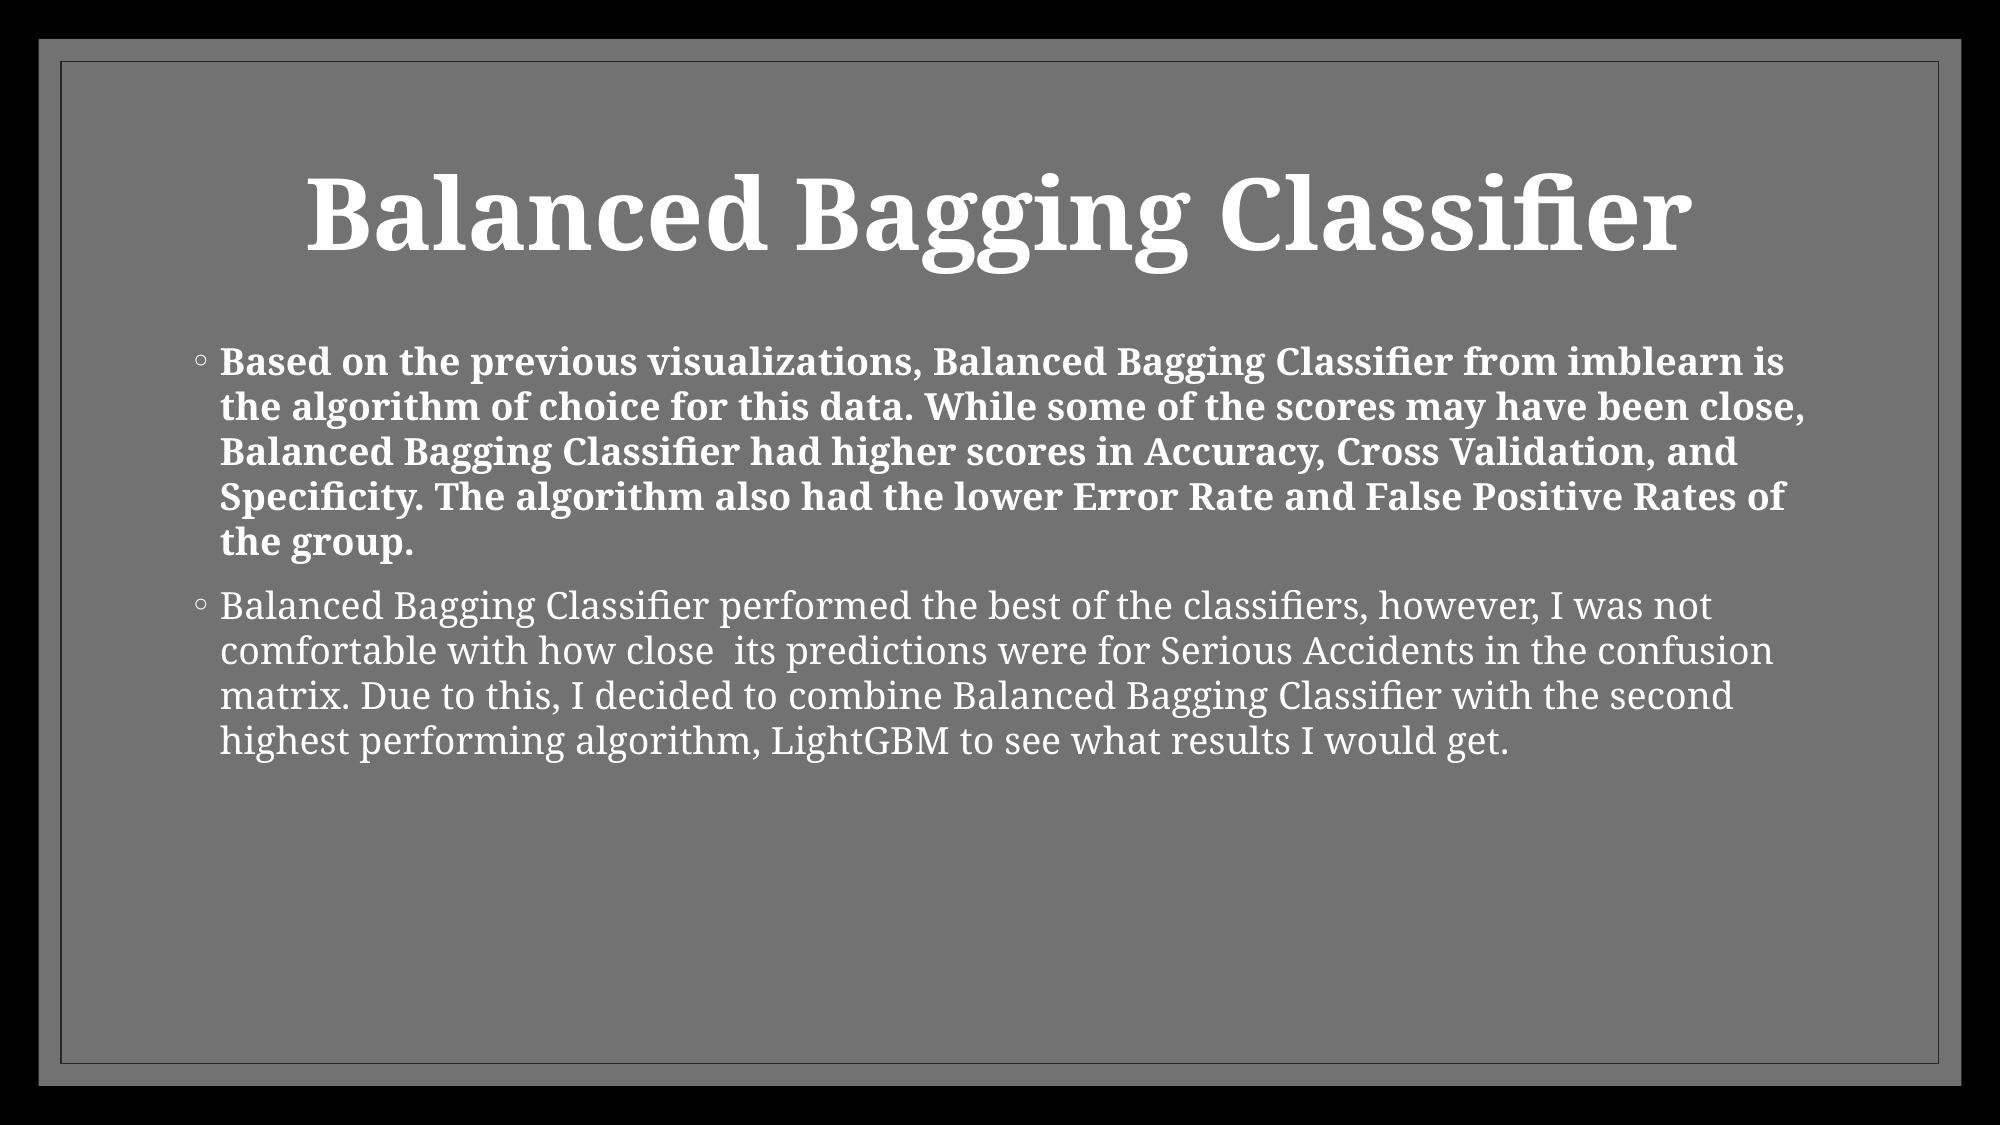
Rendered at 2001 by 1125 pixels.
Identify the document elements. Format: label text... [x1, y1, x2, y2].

list Based on the previous visualizations, Balanced Bagging Classifier from imblearn is the algorithm of choice for this data. While some of the scores may have been close, Balanced Bagging Classifier had higher scores in Accuracy, Cross Validation, and Specificity. The algorithm also had the lower Error Rate and False Positive Rates of the group. Balanced Bagging Classifier performed the best of the classifiers, however, I was not comfortable with how close its predictions were for Serious Accidents in the confusion matrix. Due to this, I decided to combine Balanced Bagging Classifier with the second highest performing algorithm, LightGBM to see what results I would get. [174, 330, 1825, 962]
title Balanced Bagging Classifier [174, 105, 1825, 330]
